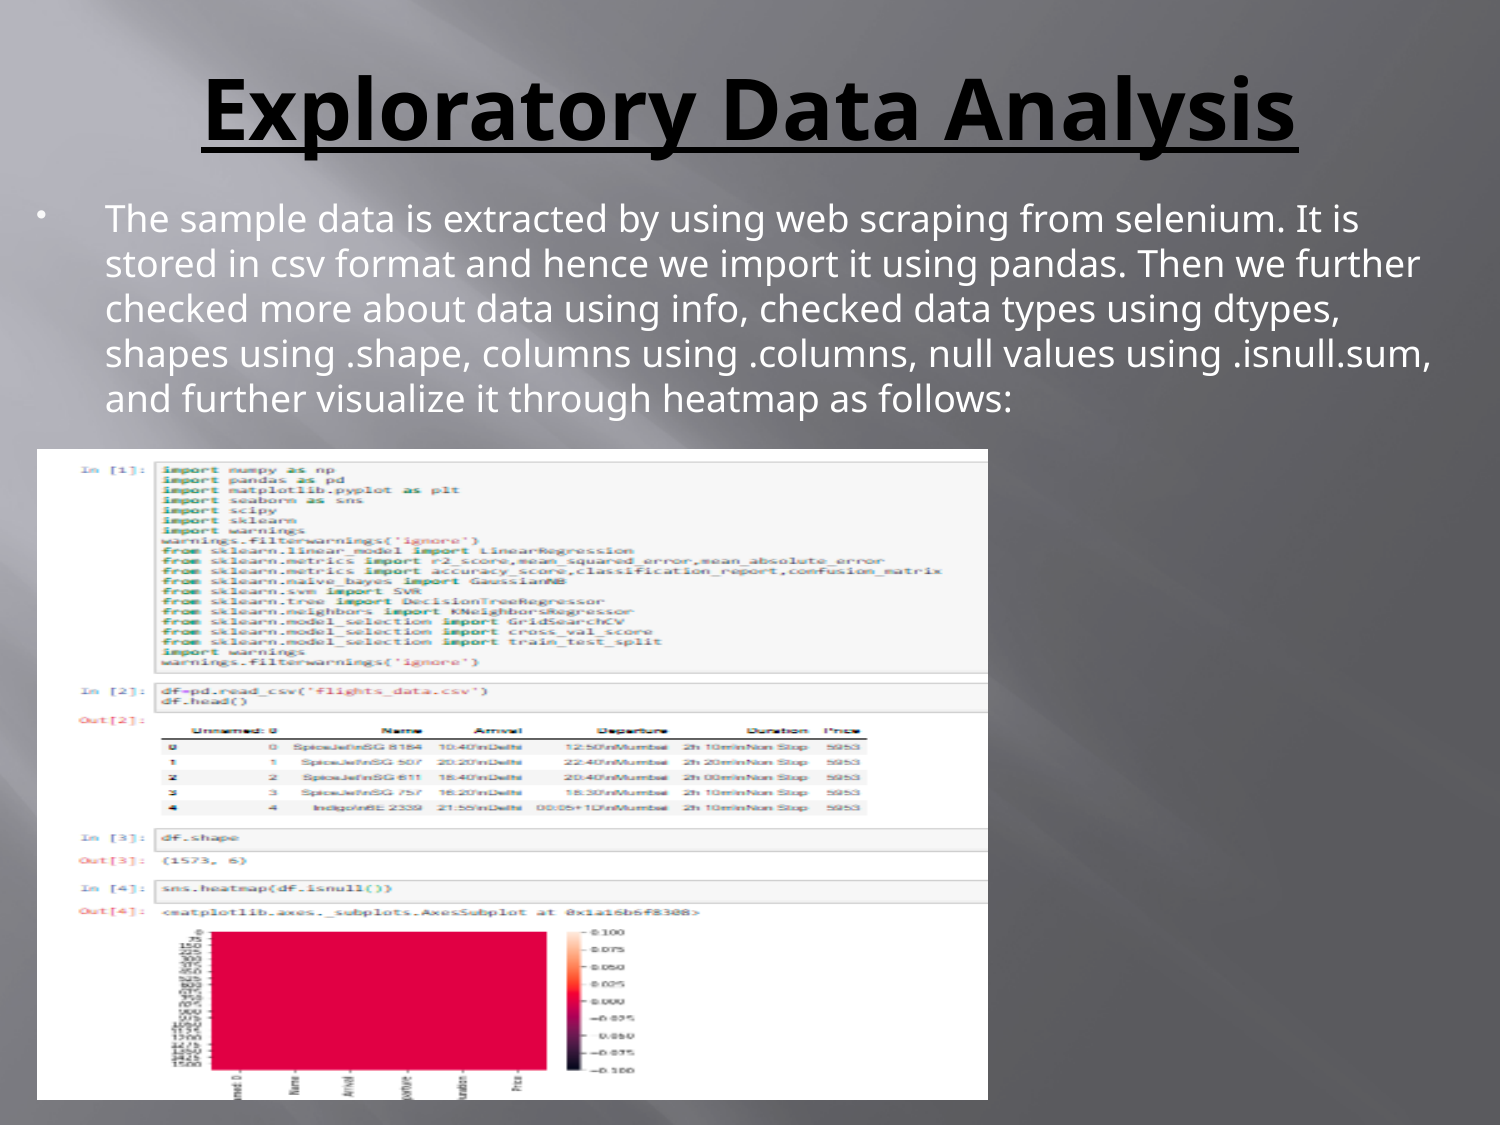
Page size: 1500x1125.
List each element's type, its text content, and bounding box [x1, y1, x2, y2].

list The sample data is extracted by using web scraping from selenium. It is stored in csv format and hence we import it using pandas. Then we further checked more about data using info, checked data types using dtypes, shapes using .shape, columns using .columns, null values using .isnull.sum, and further visualize it through heatmap as follows: [0, 187, 1488, 1125]
picture [37, 449, 988, 1101]
title Exploratory Data Analysis [75, 12, 1425, 187]
